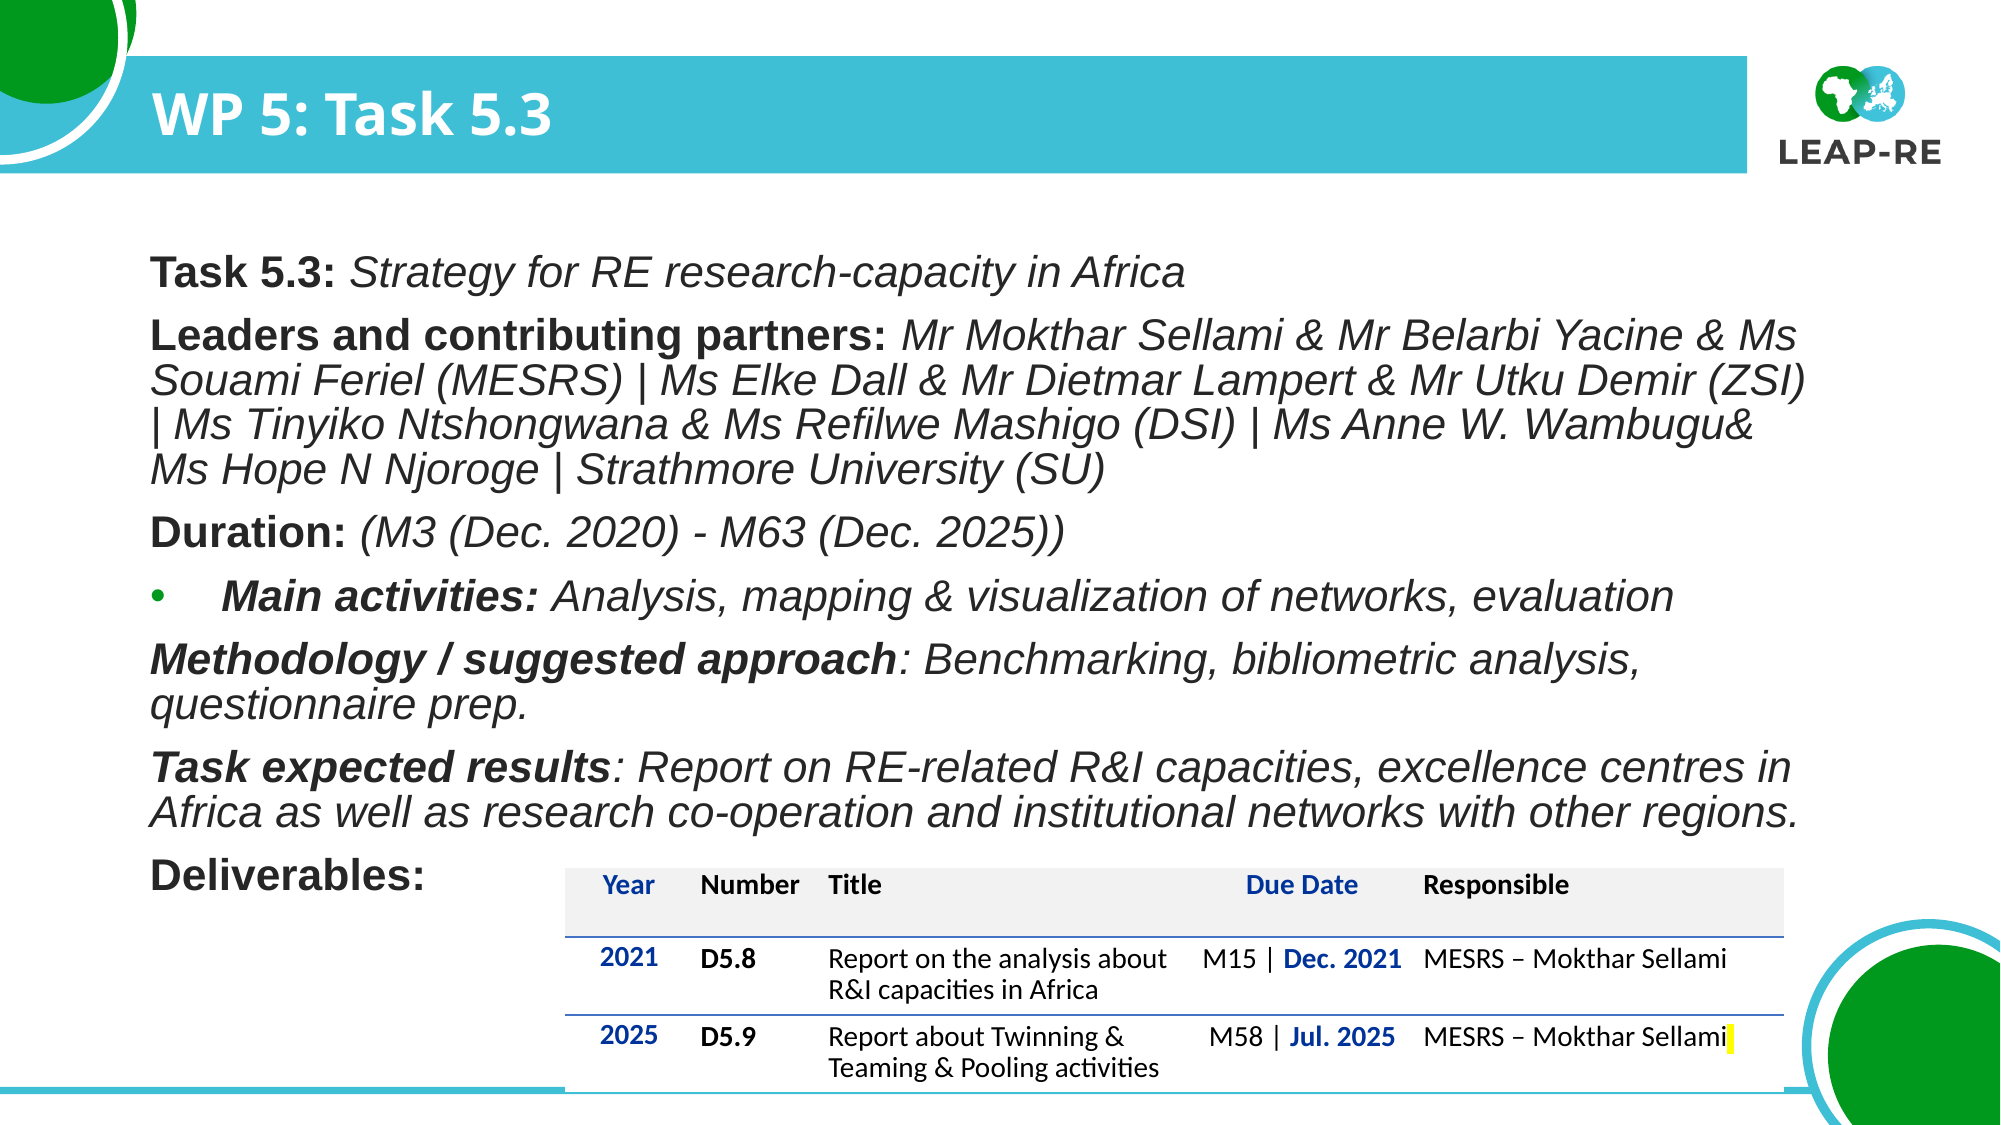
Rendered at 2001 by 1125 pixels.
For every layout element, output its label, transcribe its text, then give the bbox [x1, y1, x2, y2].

table_header Year [565, 868, 694, 936]
table_cell M58 | Jul. 2025 [1189, 1016, 1416, 1092]
text_box Task 5.3: Strategy for RE research-capacity in Africa Leaders and contributing partners: Mr Mokthar Sellami & Mr Belarbi Yacine & Ms Souami Feriel (MESRS) | Ms Elke Dall & Mr Dietmar Lampert & Mr Utku Demir (ZSI) | Ms Tinyiko Ntshongwana & Ms Refilwe Mashigo (DSI) | Ms Anne W. Wambugu& Ms Hope N Njoroge | Strathmore University (SU) Duration: (M3 (Dec. 2020) - M63 (Dec. 2025)) Main activities: Analysis, mapping & visualization of networks, evaluation Methodology / suggested approach: Benchmarking, bibliometric analysis, questionnaire prep. Task expected results: Report on RE-related R&I capacities, excellence centres in Africa as well as research co-operation and institutional networks with other regions. Deliverables: [135, 243, 1829, 958]
table_header Due Date [1189, 868, 1416, 936]
picture [1777, 63, 1943, 166]
table_cell 2021 [565, 938, 694, 1014]
table_cell D5.8 [694, 938, 821, 1014]
table_header Title [821, 868, 1189, 936]
table_cell MESRS – Mokthar Sellami [1416, 1016, 1784, 1092]
table_cell D5.9 [694, 1016, 821, 1092]
table_cell M15 | Dec. 2021 [1189, 938, 1416, 1014]
table_header Responsible [1416, 868, 1784, 936]
table_cell MESRS – Mokthar Sellami [1416, 938, 1784, 1014]
table_cell Report on the analysis about R&I capacities in Africa [821, 938, 1189, 1014]
table_header Number [694, 868, 821, 936]
text_box WP 5: Task 5.3 [137, 74, 1724, 159]
table_cell Report about Twinning & Teaming & Pooling activities [821, 1016, 1189, 1092]
table_cell 2025 [565, 1016, 694, 1092]
